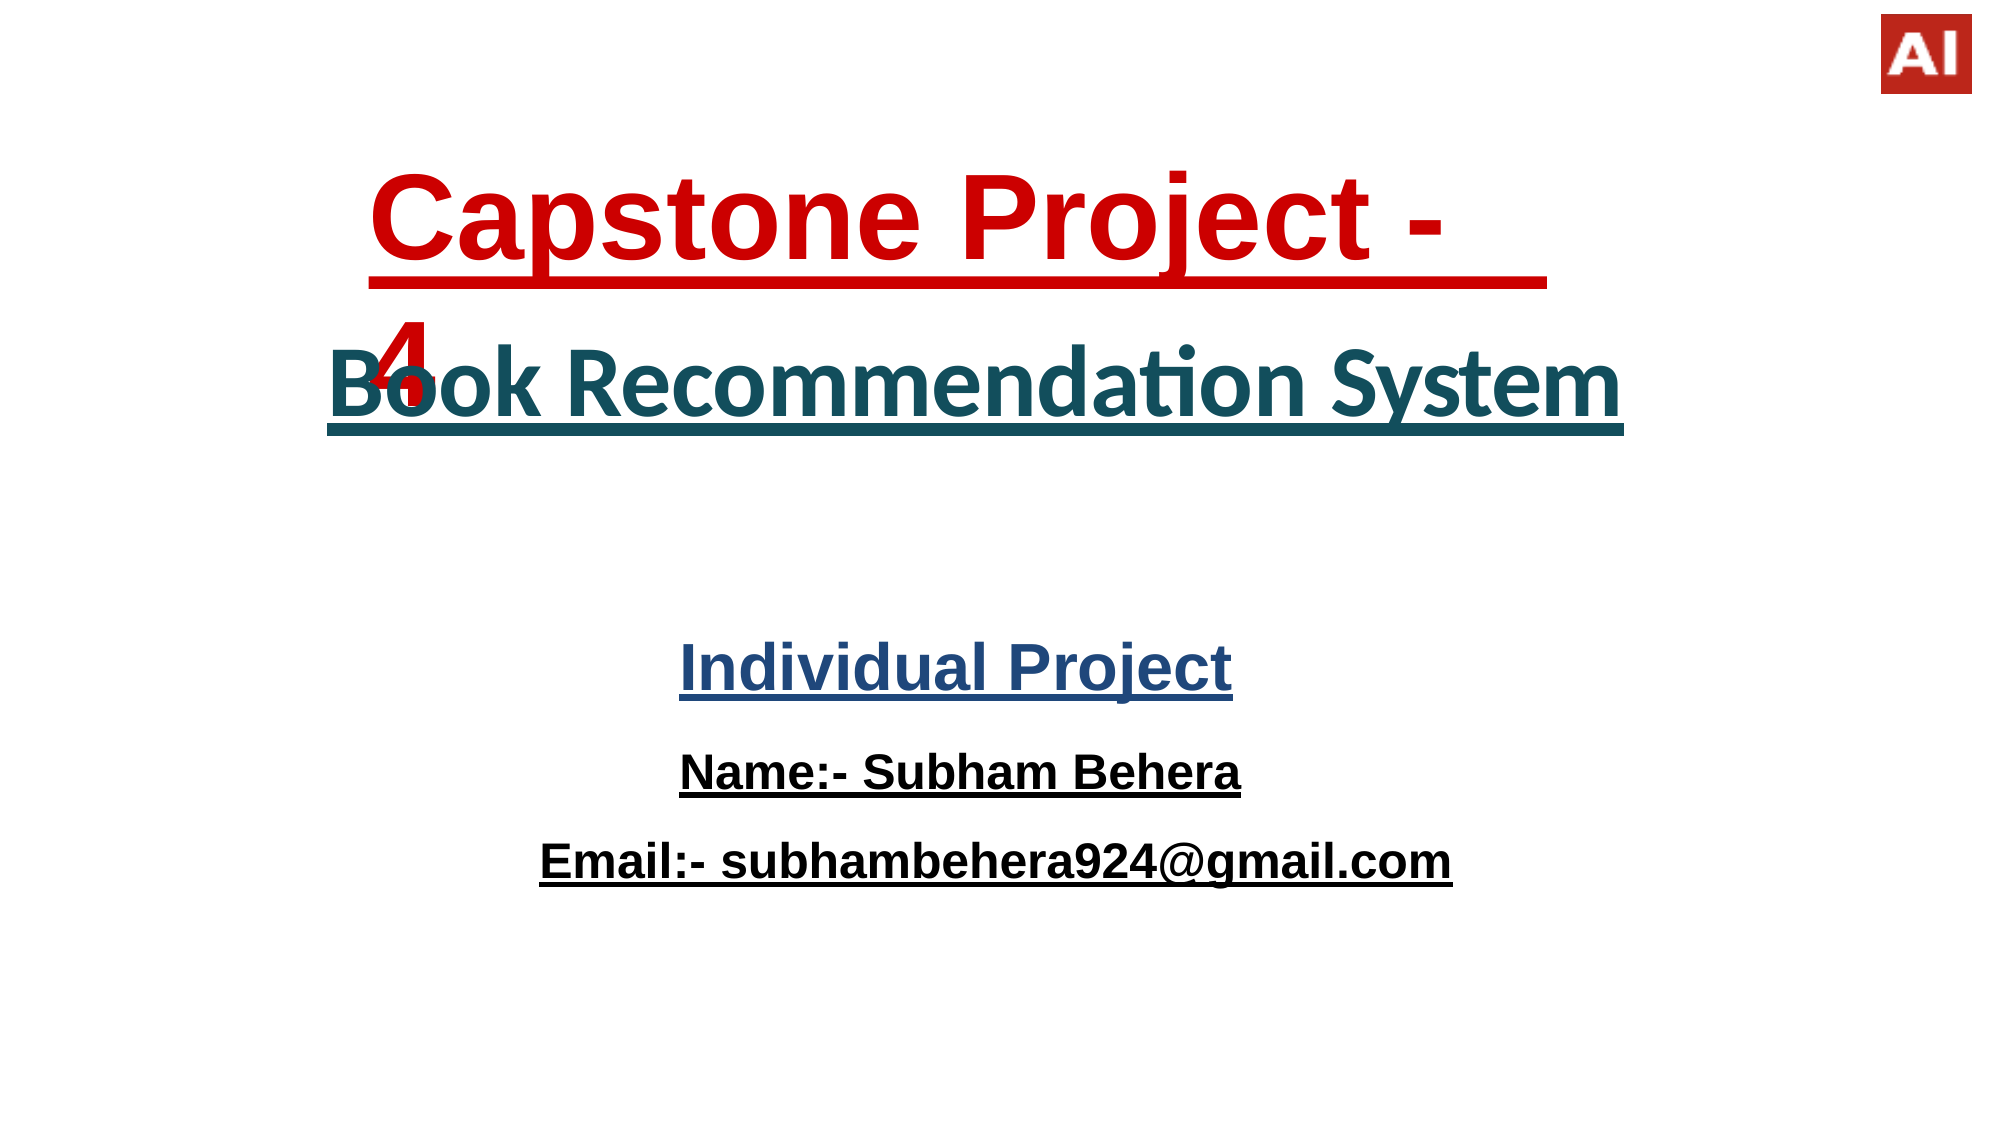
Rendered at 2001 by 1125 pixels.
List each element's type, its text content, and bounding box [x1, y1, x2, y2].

text_box Book Recommendation System [324, 312, 1635, 437]
text_box Individual Project Name:- Subham Behera Email:- subhambehera924@gmail.com [537, 621, 1485, 889]
picture [1880, 14, 1972, 94]
title Capstone Project - 4 [366, 135, 1548, 312]
